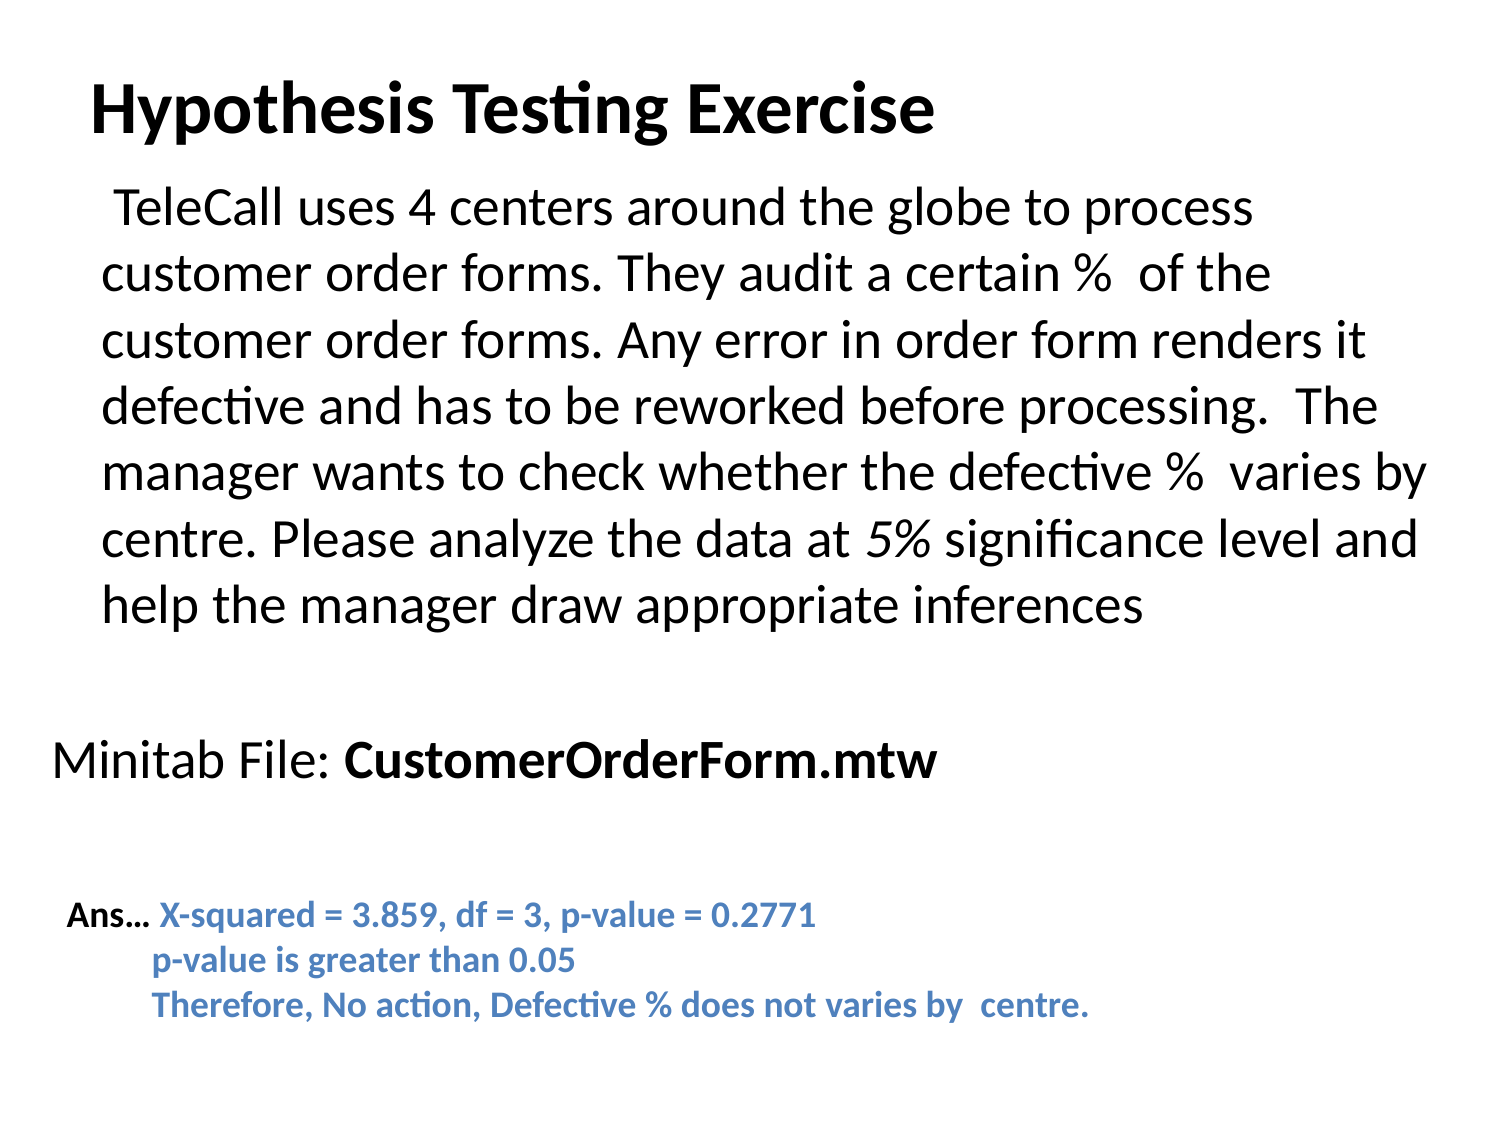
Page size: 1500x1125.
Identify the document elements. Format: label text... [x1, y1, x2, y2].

title Hypothesis Testing Exercise [75, 45, 1425, 162]
list TeleCall uses 4 centers around the globe to process customer order forms. They audit a certain % of the customer order forms. Any error in order form renders it defective and has to be reworked before processing. The manager wants to check whether the defective % varies by centre. Please analyze the data at 5% significance level and help the manager draw appropriate inferences Minitab File: CustomerOrderForm.mtw [36, 162, 1474, 883]
text_box Ans… X-squared = 3.859, df = 3, p-value = 0.2771 p-value is greater than 0.05 Therefore, No action, Defective % does not varies by centre. [51, 882, 1373, 1078]
